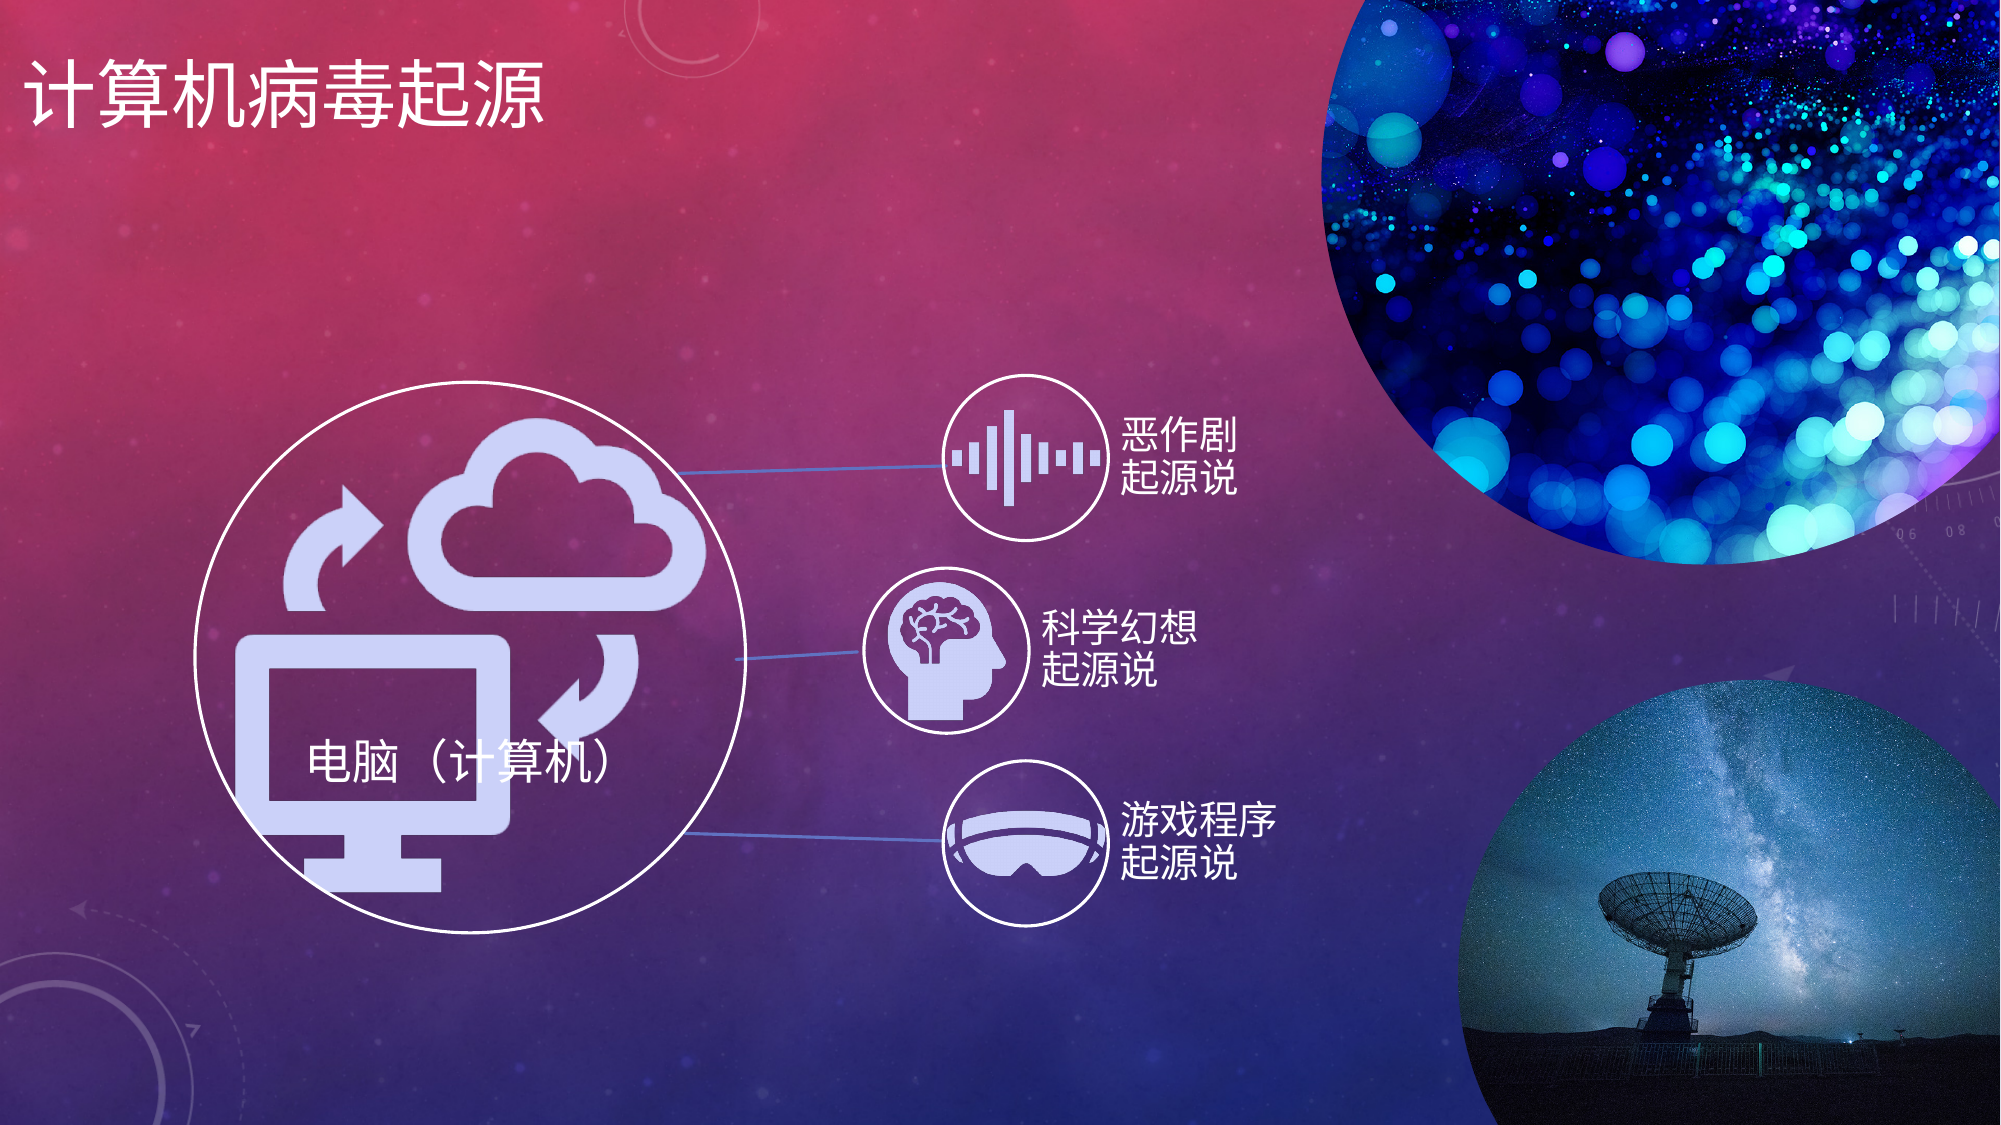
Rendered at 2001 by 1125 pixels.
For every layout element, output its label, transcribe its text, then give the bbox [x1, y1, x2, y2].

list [194, 351, 1297, 951]
title 计算机病毒起源 [5, 11, 1014, 175]
picture [0, 0, 2001, 1125]
